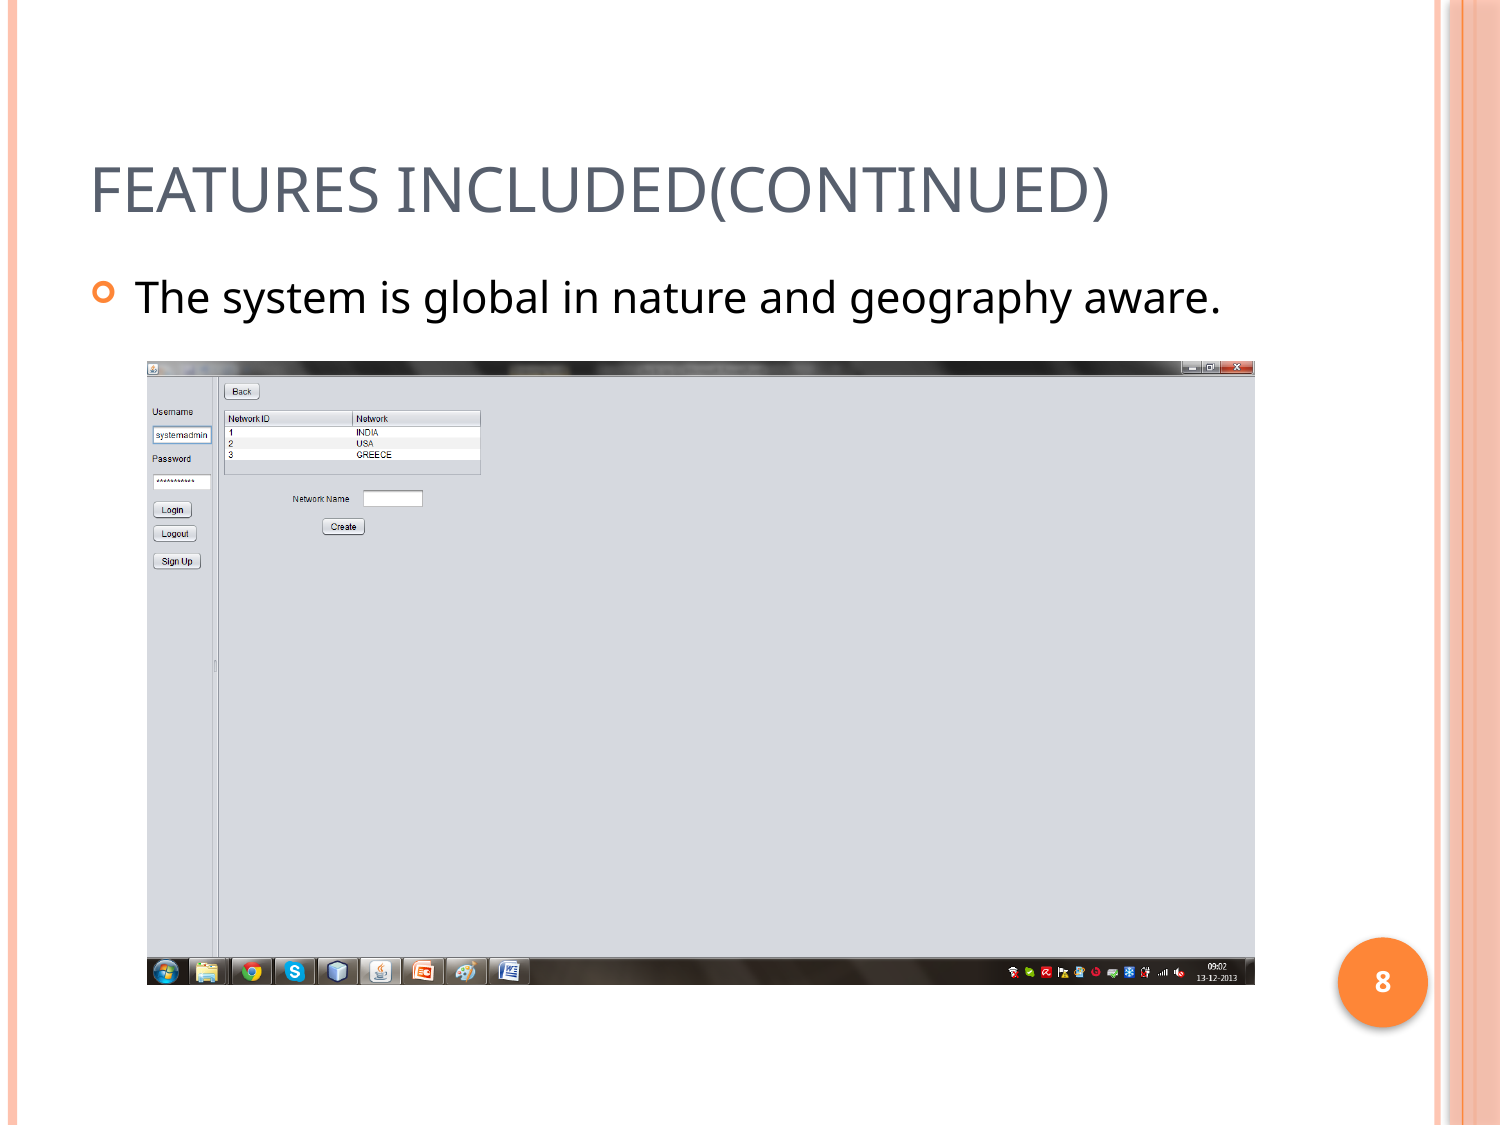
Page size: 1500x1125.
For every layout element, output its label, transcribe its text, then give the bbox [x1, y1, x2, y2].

slide_number 8 [1333, 940, 1434, 1027]
title Features Included(Continued) [75, 45, 1300, 233]
list The system is global in nature and geography aware. [75, 262, 1300, 1062]
picture [147, 361, 1256, 985]
